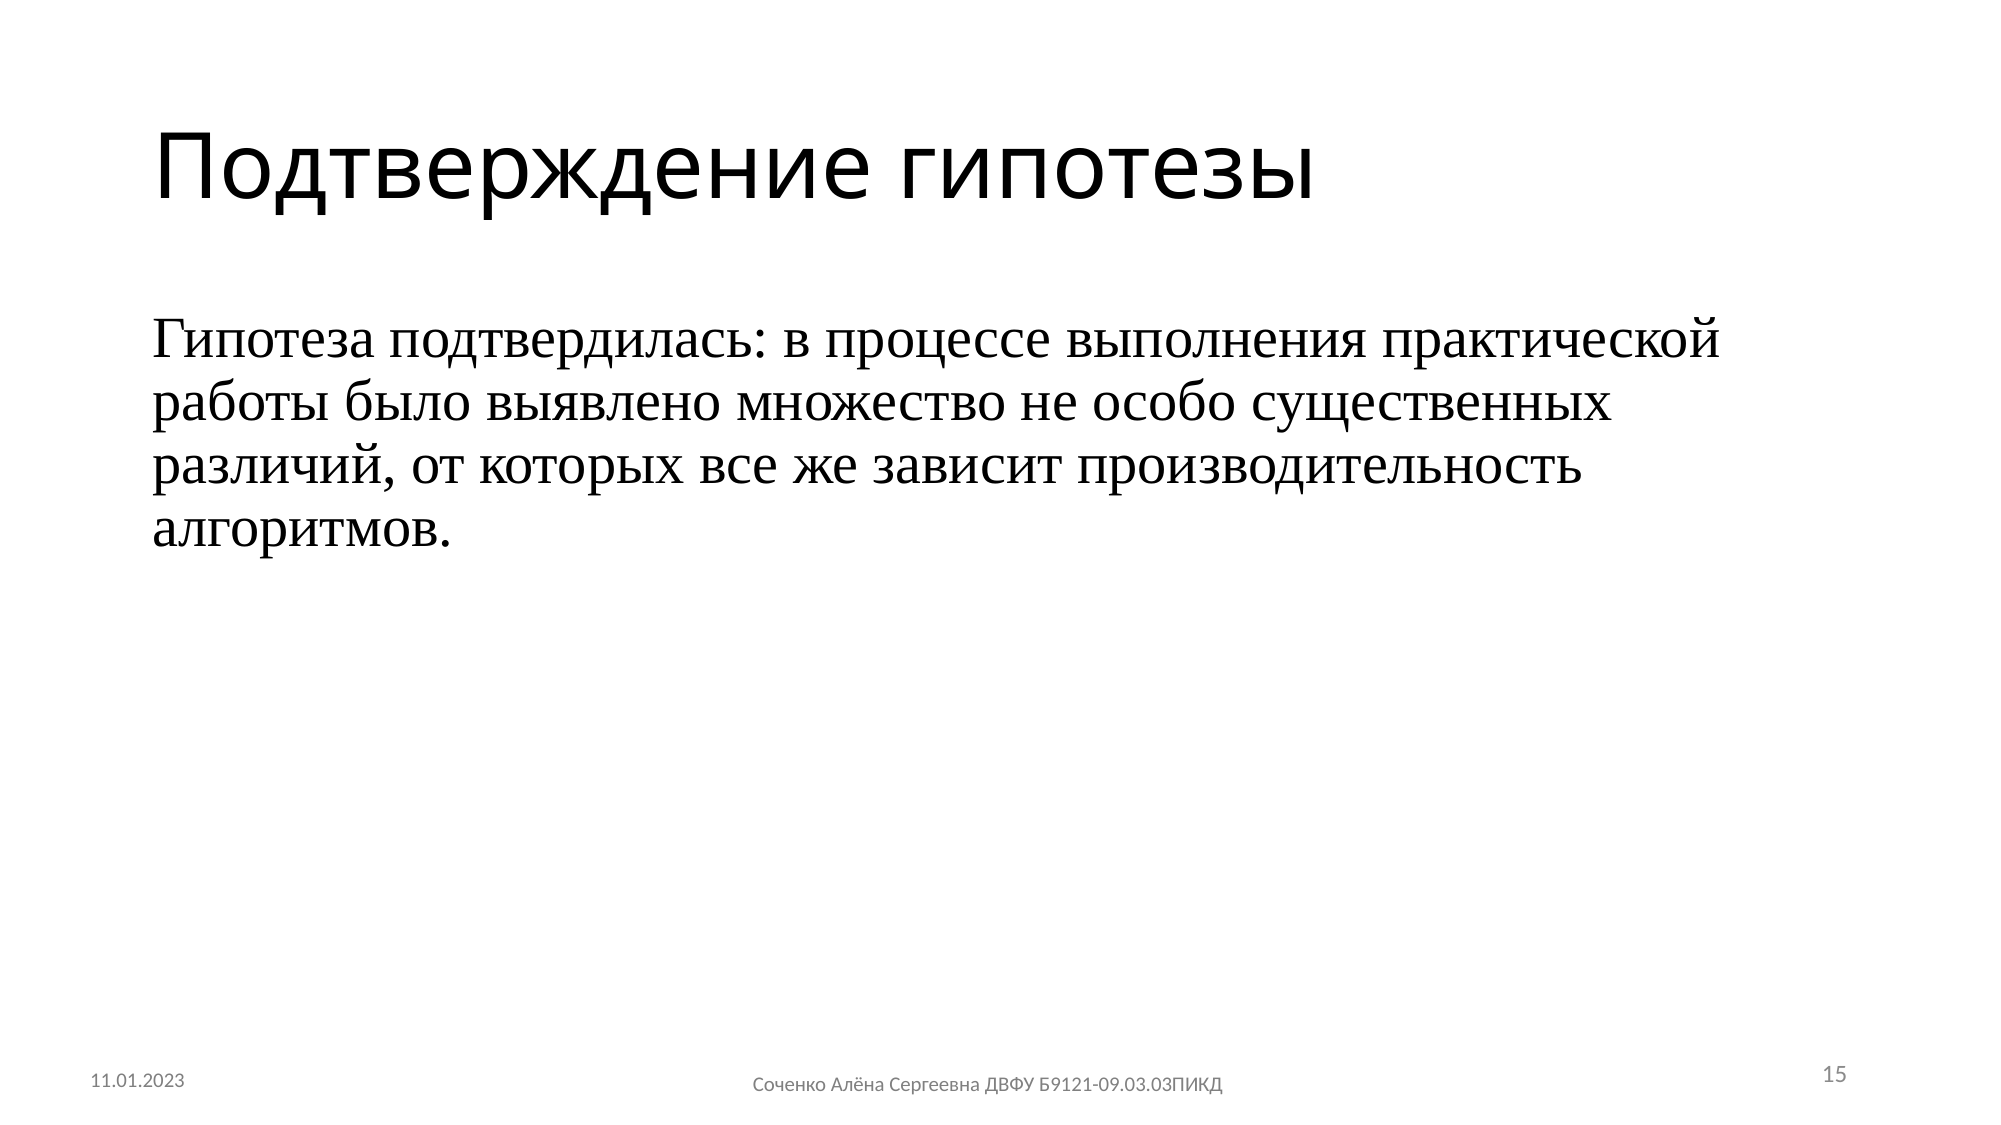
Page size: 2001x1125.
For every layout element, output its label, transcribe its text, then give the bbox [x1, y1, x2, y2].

text_box Соченко Алёна Сергеевна ДВФУ Б9121-09.03.03ПИКД [737, 1066, 1262, 1125]
list Гипотеза подтвердилась: в процессе выполнения практической работы было выявлено множество не особо существенных различий, от которых все же зависит производительность алгоритмов. [137, 299, 1863, 1014]
title Подтверждение гипотезы [137, 59, 1863, 278]
text_box 11.01.2023 [68, 1065, 207, 1074]
slide_number 15 [1412, 1042, 1863, 1103]
